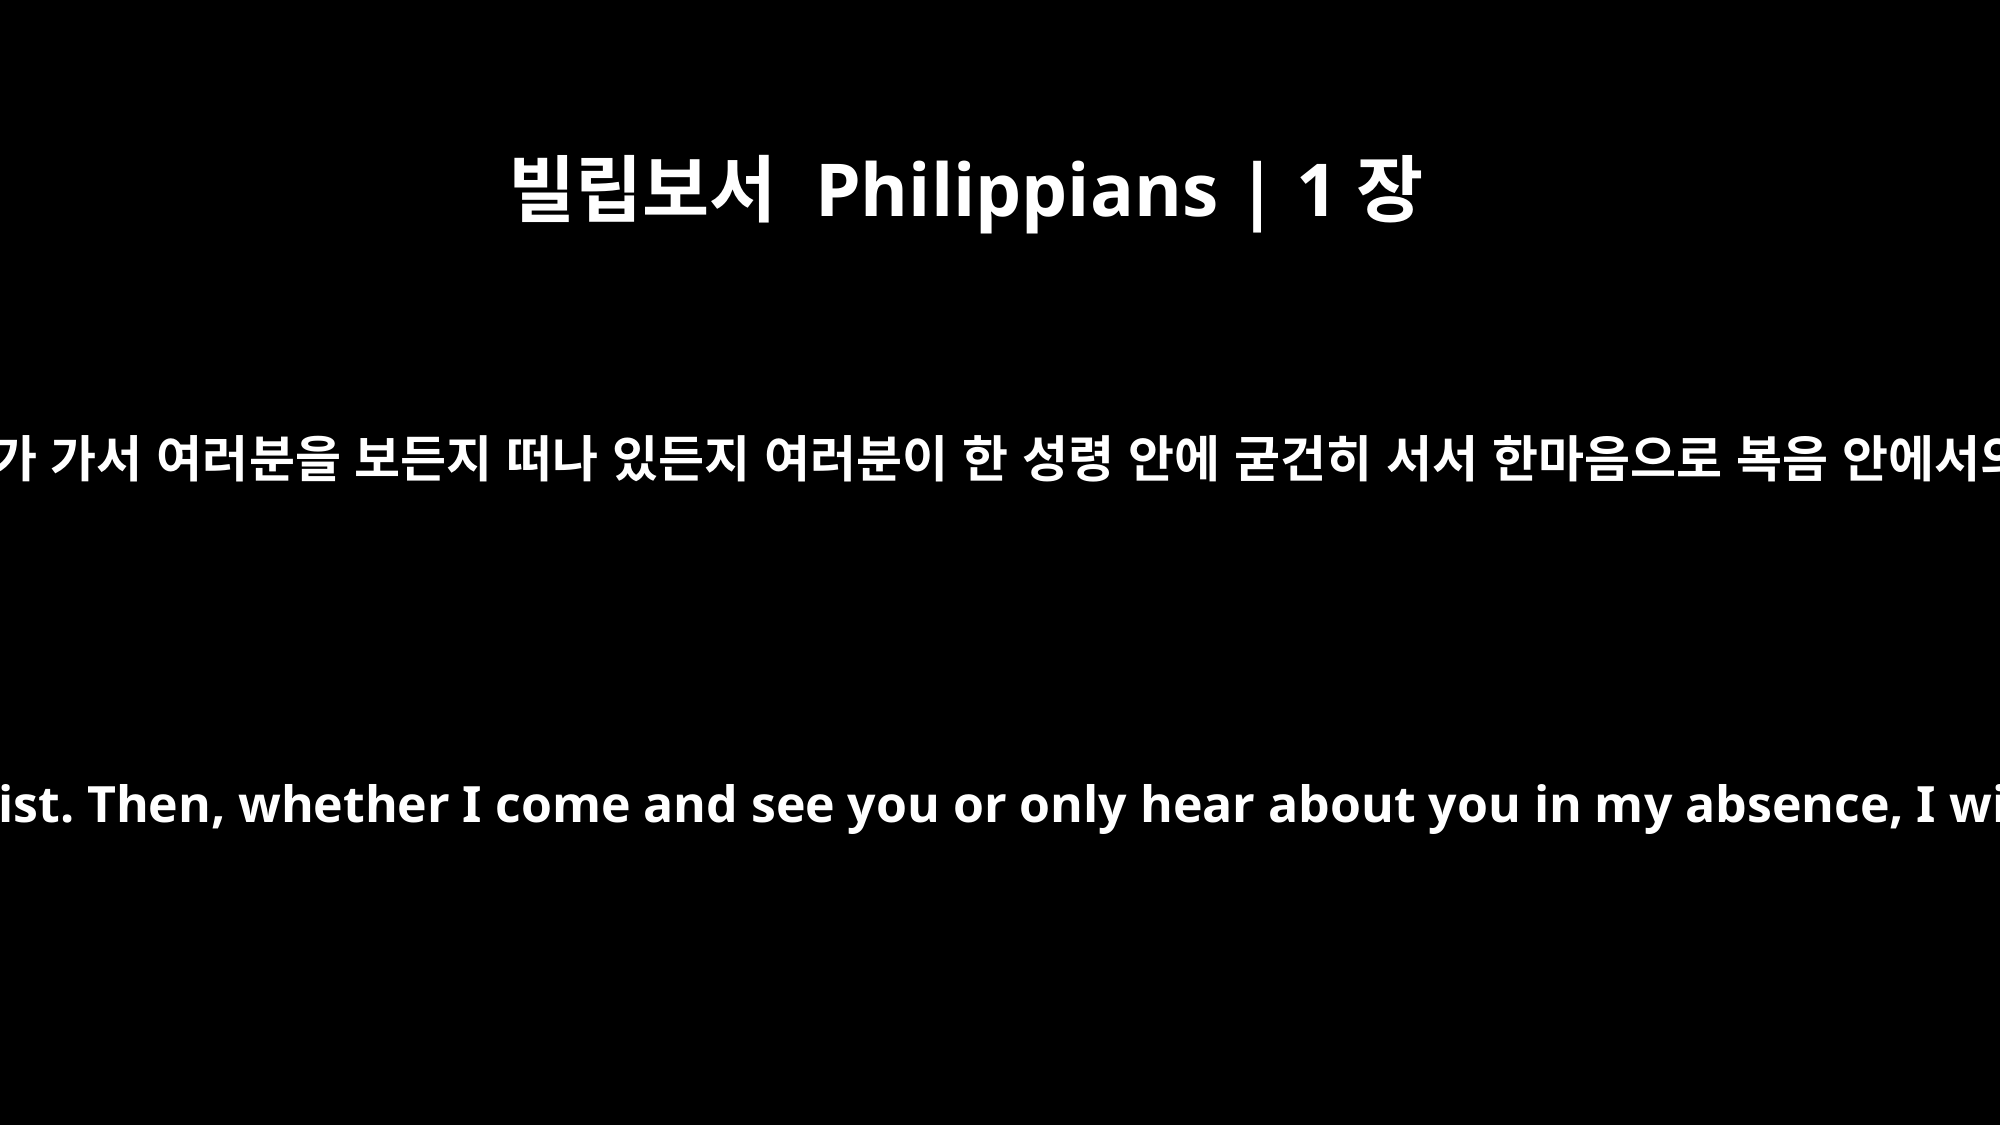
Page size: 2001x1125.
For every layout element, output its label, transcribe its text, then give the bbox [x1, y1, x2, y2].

text_box 빌립보서 Philippians | 1장 [493, 136, 1439, 239]
text_box Whatever happens, conduct yourselves in a manner worthy of the gospel of Christ. Then, whether I come and see you or only hear about you in my absence, I will know that you stand firm in one spirit, contending as one man for the faith of the gospel [0, 764, 2000, 900]
text_box 27 여러분은 그리스도의 복음에 합당한 생활을 하십시오. 이것은 내가 가서 여러분을 보든지 떠나 있든지 여러분이 한 성령 안에 굳건히 서서 한마음으로 복음 안에서의 믿음 생활을 위해 함께 달려 나간다는 소식을 듣기 위함이며 [0, 359, 2000, 495]
